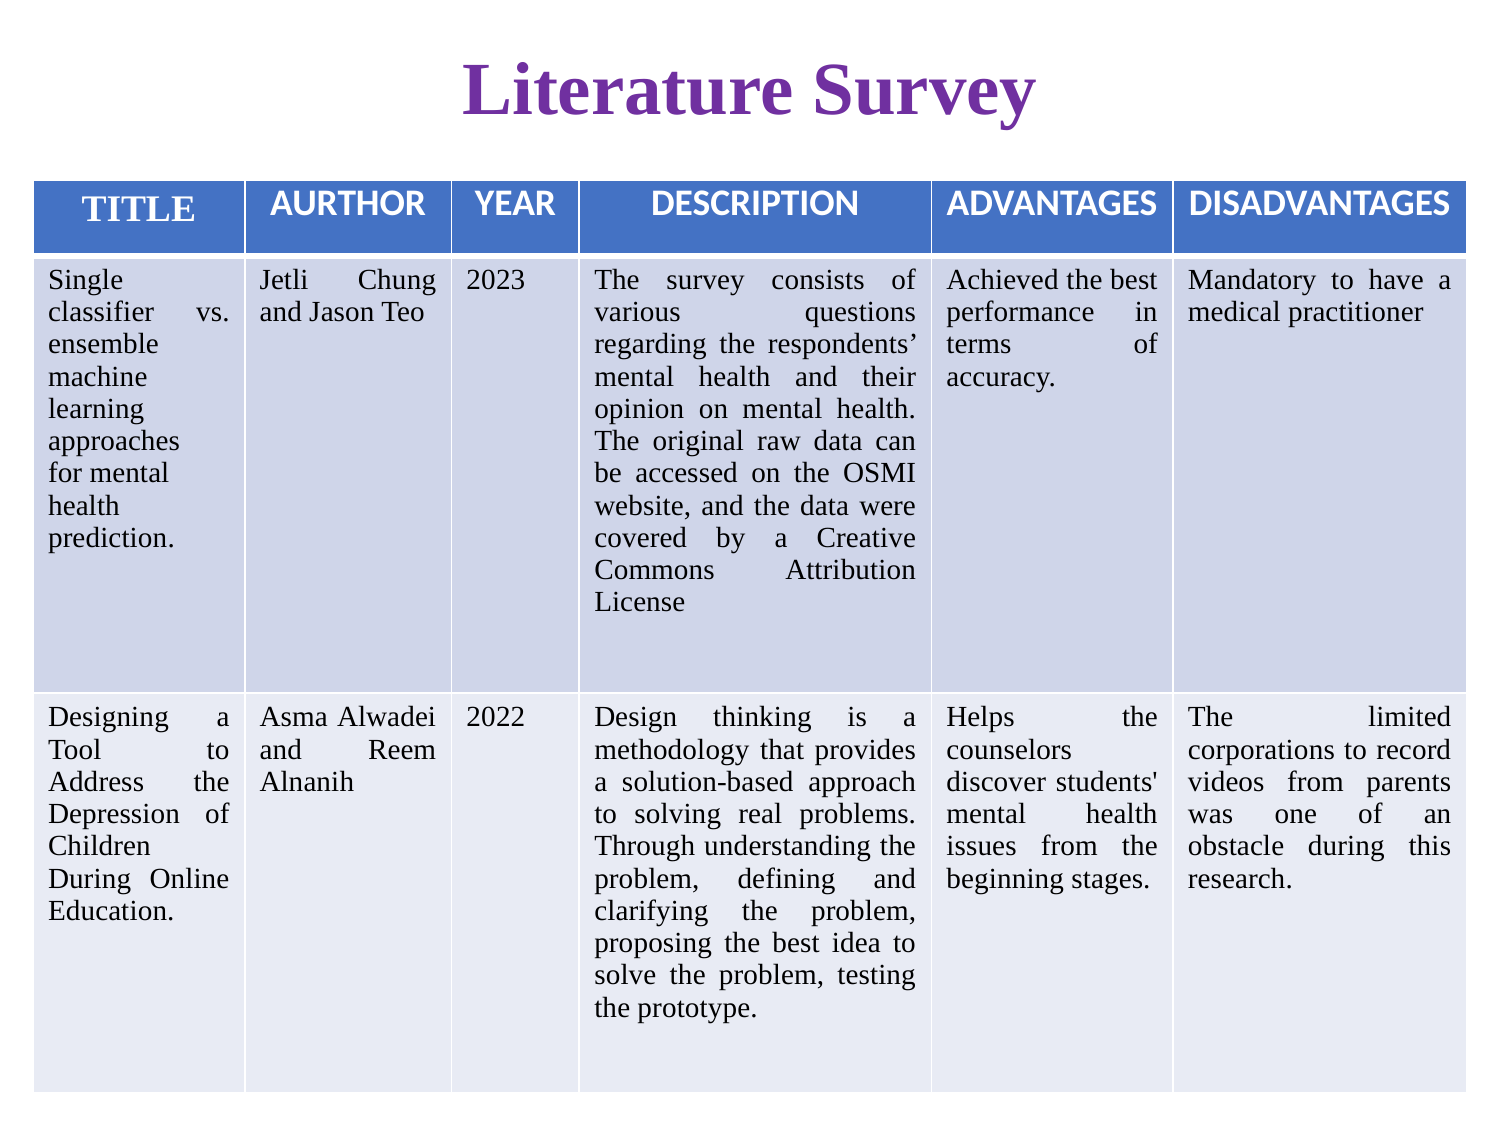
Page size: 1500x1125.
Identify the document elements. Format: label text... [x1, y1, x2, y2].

table_header DISADVANTAGES [1174, 181, 1466, 253]
table_cell Helps the counselors discover students' mental health issues from the beginning stages. [932, 694, 1172, 1092]
table_header TITLE [34, 181, 244, 253]
table_cell Jetli Chung and Jason Teo [246, 259, 451, 692]
table_cell 2023 [452, 259, 578, 692]
table_cell 2022 [452, 694, 578, 1092]
title Literature Survey [103, 0, 1397, 179]
table_cell Single classifier vs. ensemble machine learning approaches for mental health prediction. [34, 259, 244, 692]
table_header DESCRIPTION [580, 181, 931, 253]
table_cell Asma Alwadei and Reem Alnanih [246, 694, 451, 1092]
table_cell Achieved the best performance in terms of accuracy. [932, 259, 1172, 692]
table_header YEAR [452, 181, 578, 253]
table_cell Design thinking is a methodology that provides a solution-based approach to solving real problems. Through understanding the problem, defining and clarifying the problem, proposing the best idea to solve the problem, testing the prototype. [580, 694, 931, 1092]
table_header AURTHOR [246, 181, 451, 253]
table_cell The survey consists of various questions regarding the respondents’ mental health and their opinion on mental health. The original raw data can be accessed on the OSMI website, and the data were covered by a Creative Commons Attribution License [580, 259, 931, 692]
table_header ADVANTAGES [932, 181, 1172, 253]
table_cell The limited corporations to record videos from parents was one of an obstacle during this research. [1174, 694, 1466, 1092]
table_cell Mandatory to have a medical practitioner [1174, 259, 1466, 692]
table_cell Designing a Tool to Address the Depression of Children During Online Education. [34, 694, 244, 1092]
